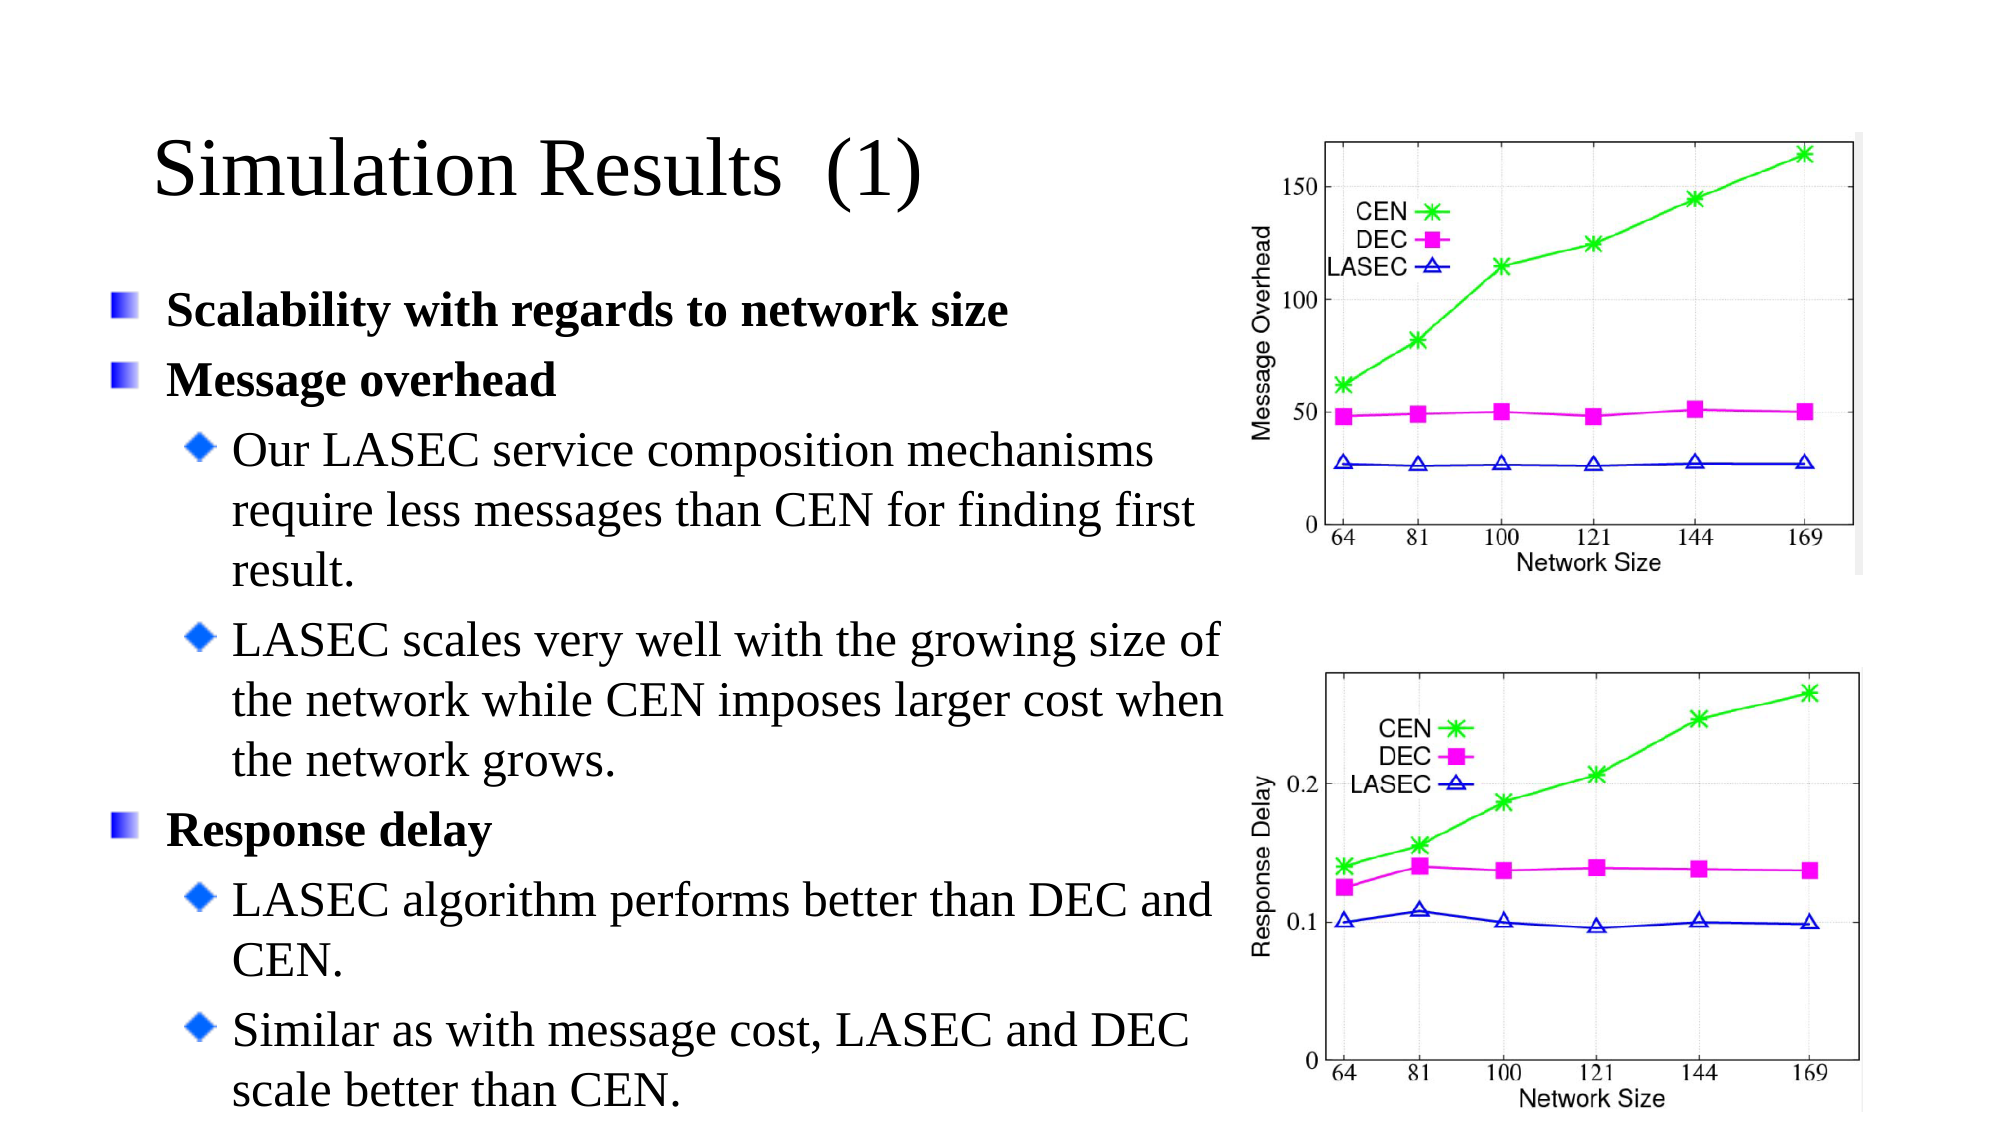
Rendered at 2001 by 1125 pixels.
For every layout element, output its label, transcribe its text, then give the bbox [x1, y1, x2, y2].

picture [109, 290, 142, 322]
picture [109, 360, 142, 392]
title Simulation Results (1) [137, 59, 1863, 268]
picture [109, 810, 142, 842]
picture [1249, 132, 1863, 575]
picture [184, 1010, 217, 1042]
picture [184, 880, 217, 912]
picture [1249, 667, 1863, 1112]
picture [184, 430, 217, 462]
picture [184, 620, 217, 652]
text_box Scalability with regards to network size Message overhead Our LASEC service composition mechanisms require less messages than CEN for finding first result. LASEC scales very well with the growing size of the network while CEN imposes larger cost when the network grows. Response delay LASEC algorithm performs better than DEC and CEN. Similar as with message cost, LASEC and DEC scale better than CEN. [95, 268, 1263, 1124]
